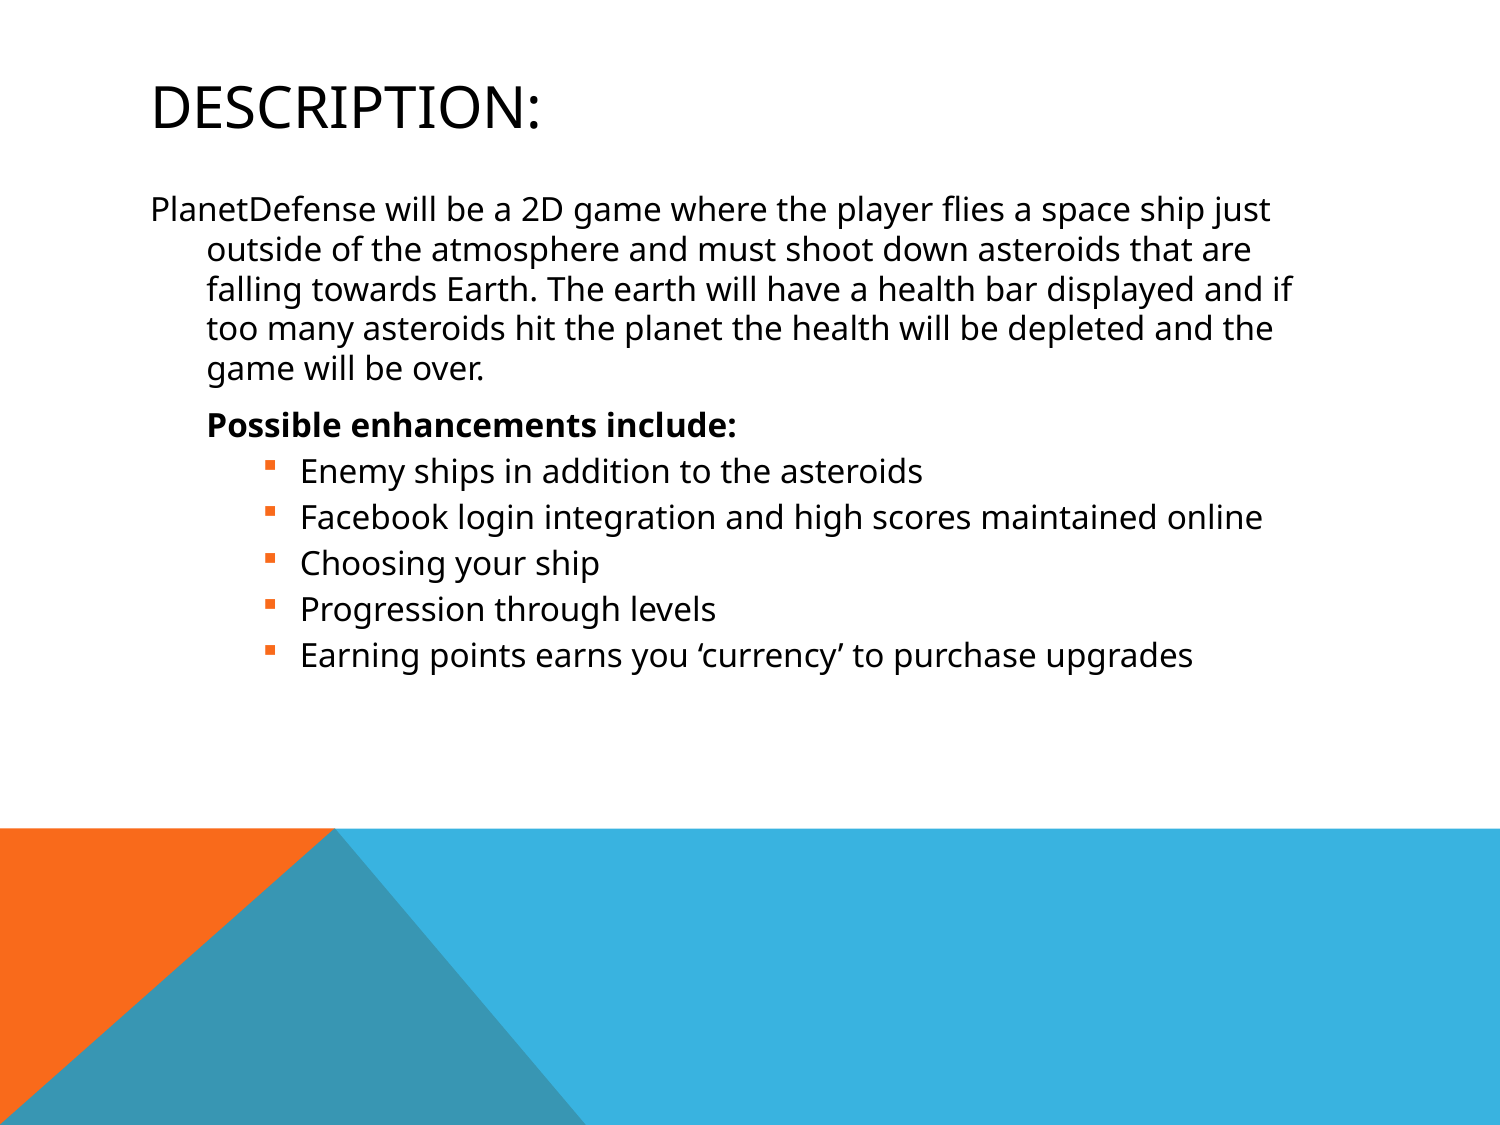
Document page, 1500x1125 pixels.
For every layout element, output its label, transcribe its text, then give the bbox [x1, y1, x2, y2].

list PlanetDefense will be a 2D game where the player flies a space ship just outside of the atmosphere and must shoot down asteroids that are falling towards Earth. The earth will have a health bar displayed and if too many asteroids hit the planet the health will be depleted and the game will be over. Possible enhancements include: Enemy ships in addition to the asteroids Facebook login integration and high scores maintained online Choosing your ship Progression through levels Earning points earns you ‘currency’ to purchase upgrades [135, 180, 1369, 768]
title Description: [135, 60, 1369, 150]
